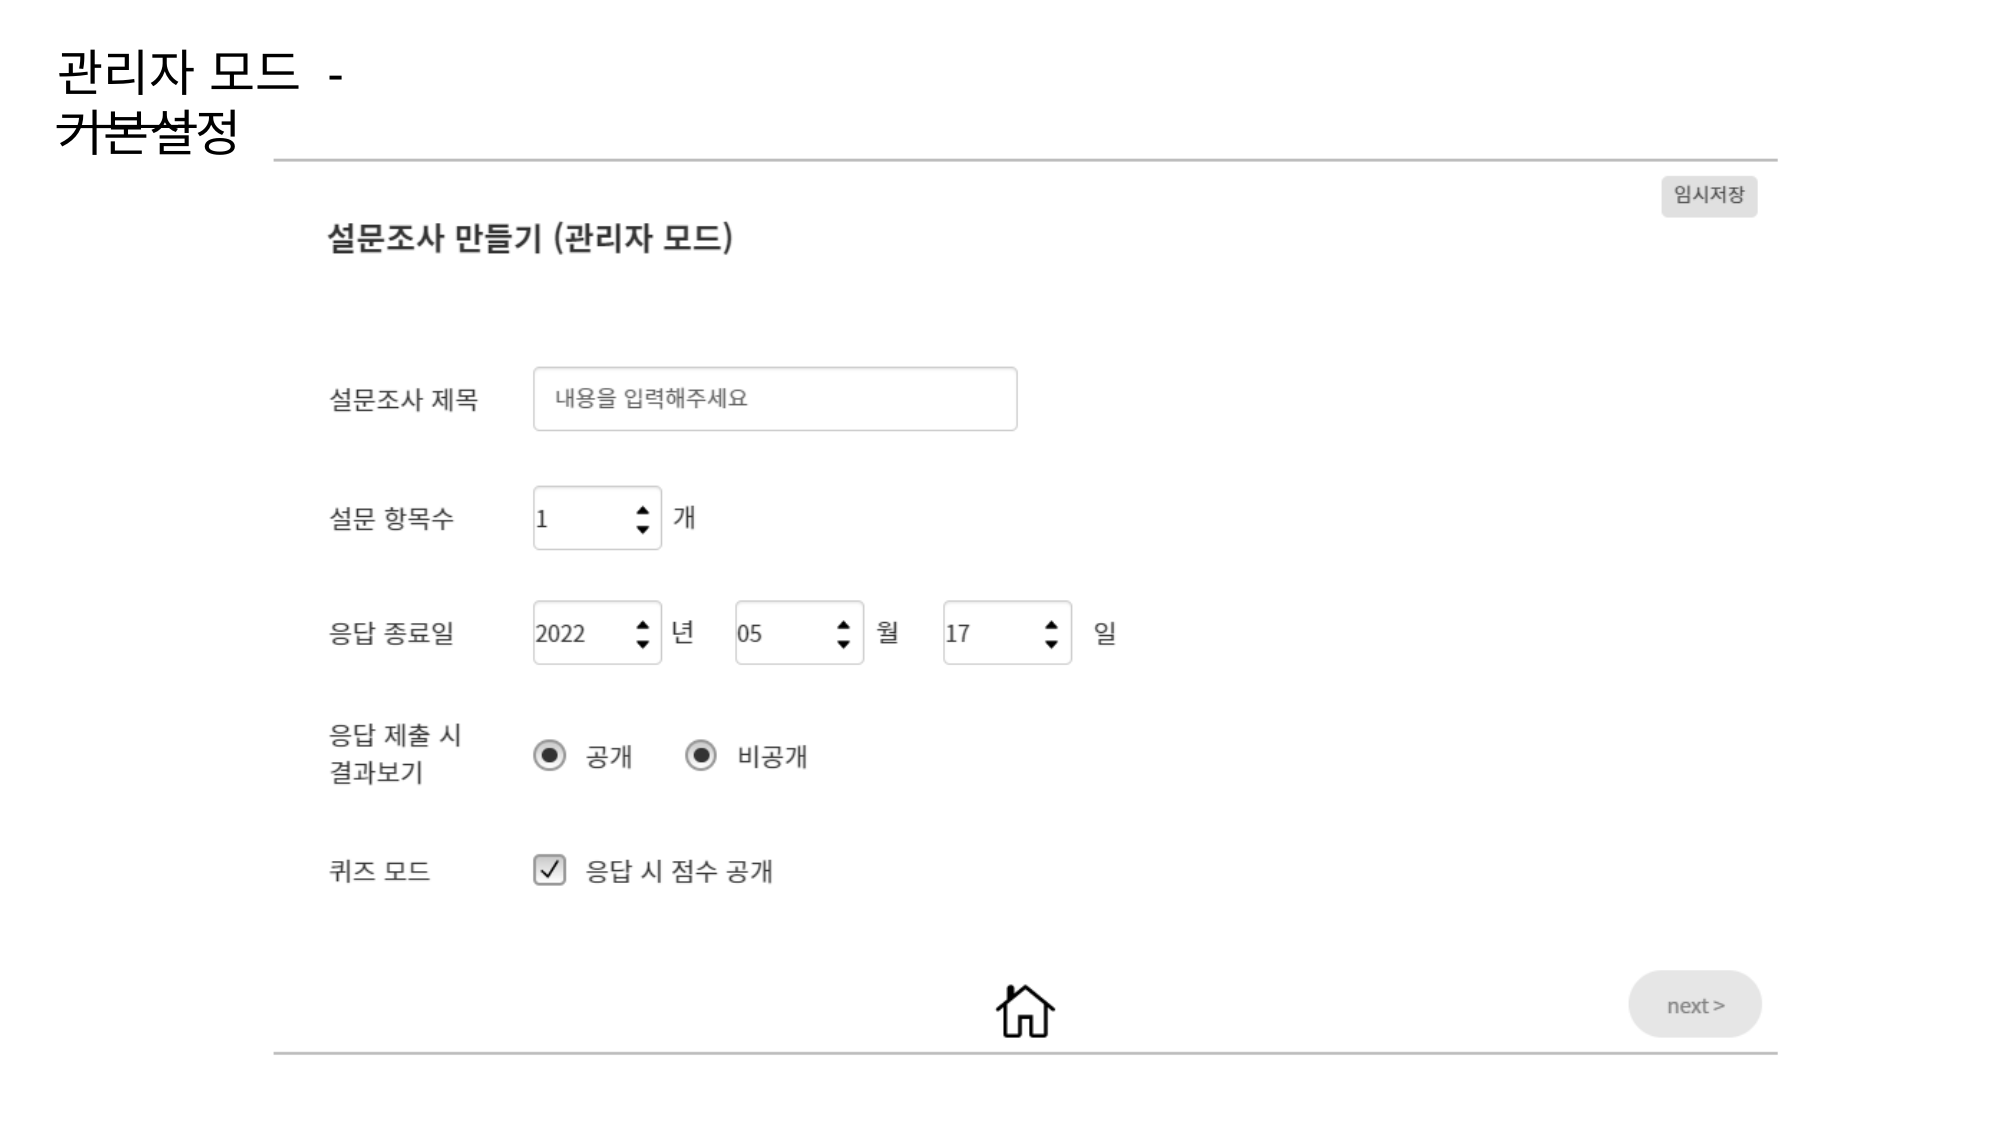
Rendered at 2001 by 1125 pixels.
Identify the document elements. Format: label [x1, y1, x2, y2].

picture [238, 126, 1811, 1088]
text_box [42, 34, 561, 127]
